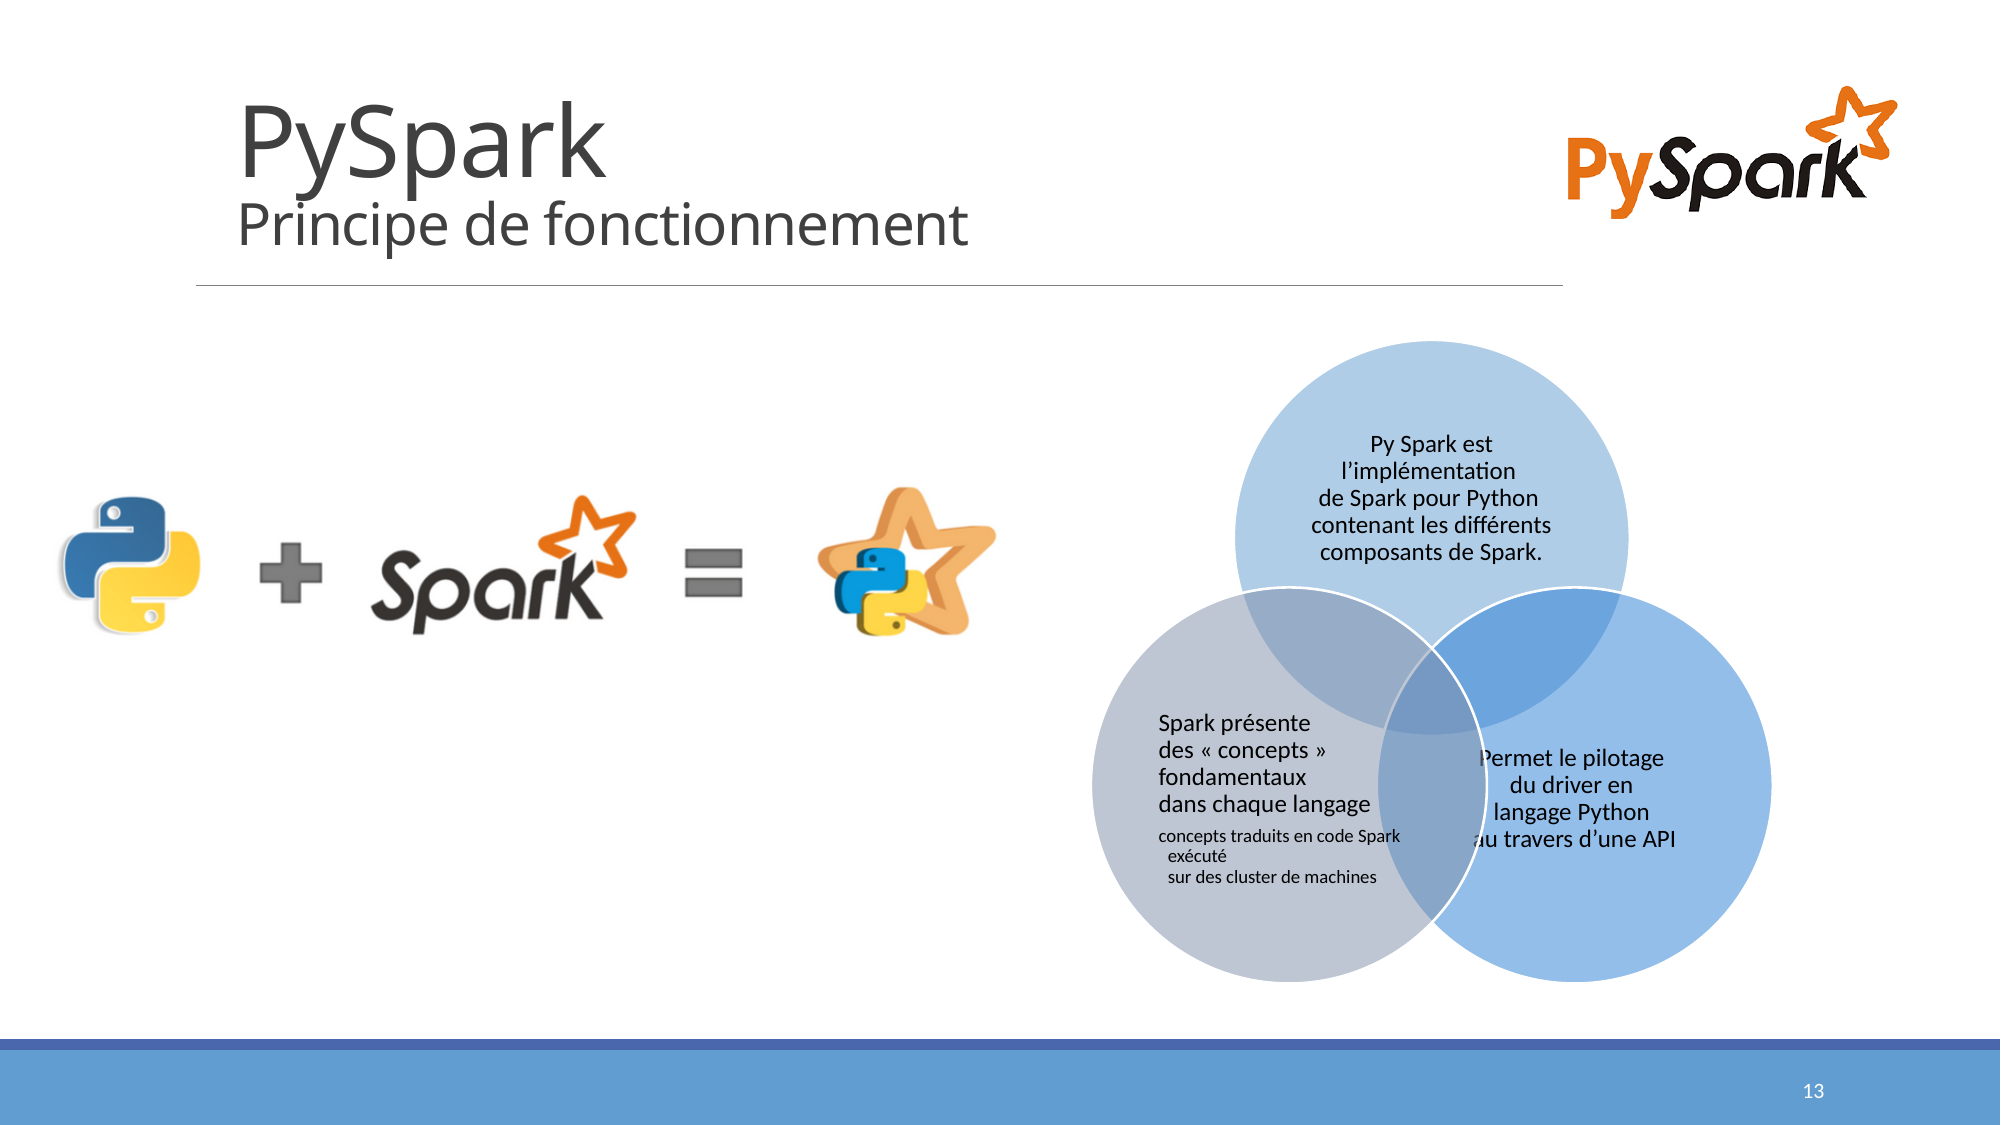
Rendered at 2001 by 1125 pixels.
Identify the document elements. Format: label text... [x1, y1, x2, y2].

slide_number 13 [1624, 1059, 1840, 1120]
picture [45, 483, 1023, 642]
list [863, 331, 2000, 993]
picture [1562, 50, 1901, 295]
title PySpark Principe de fonctionnement [221, 26, 1300, 265]
